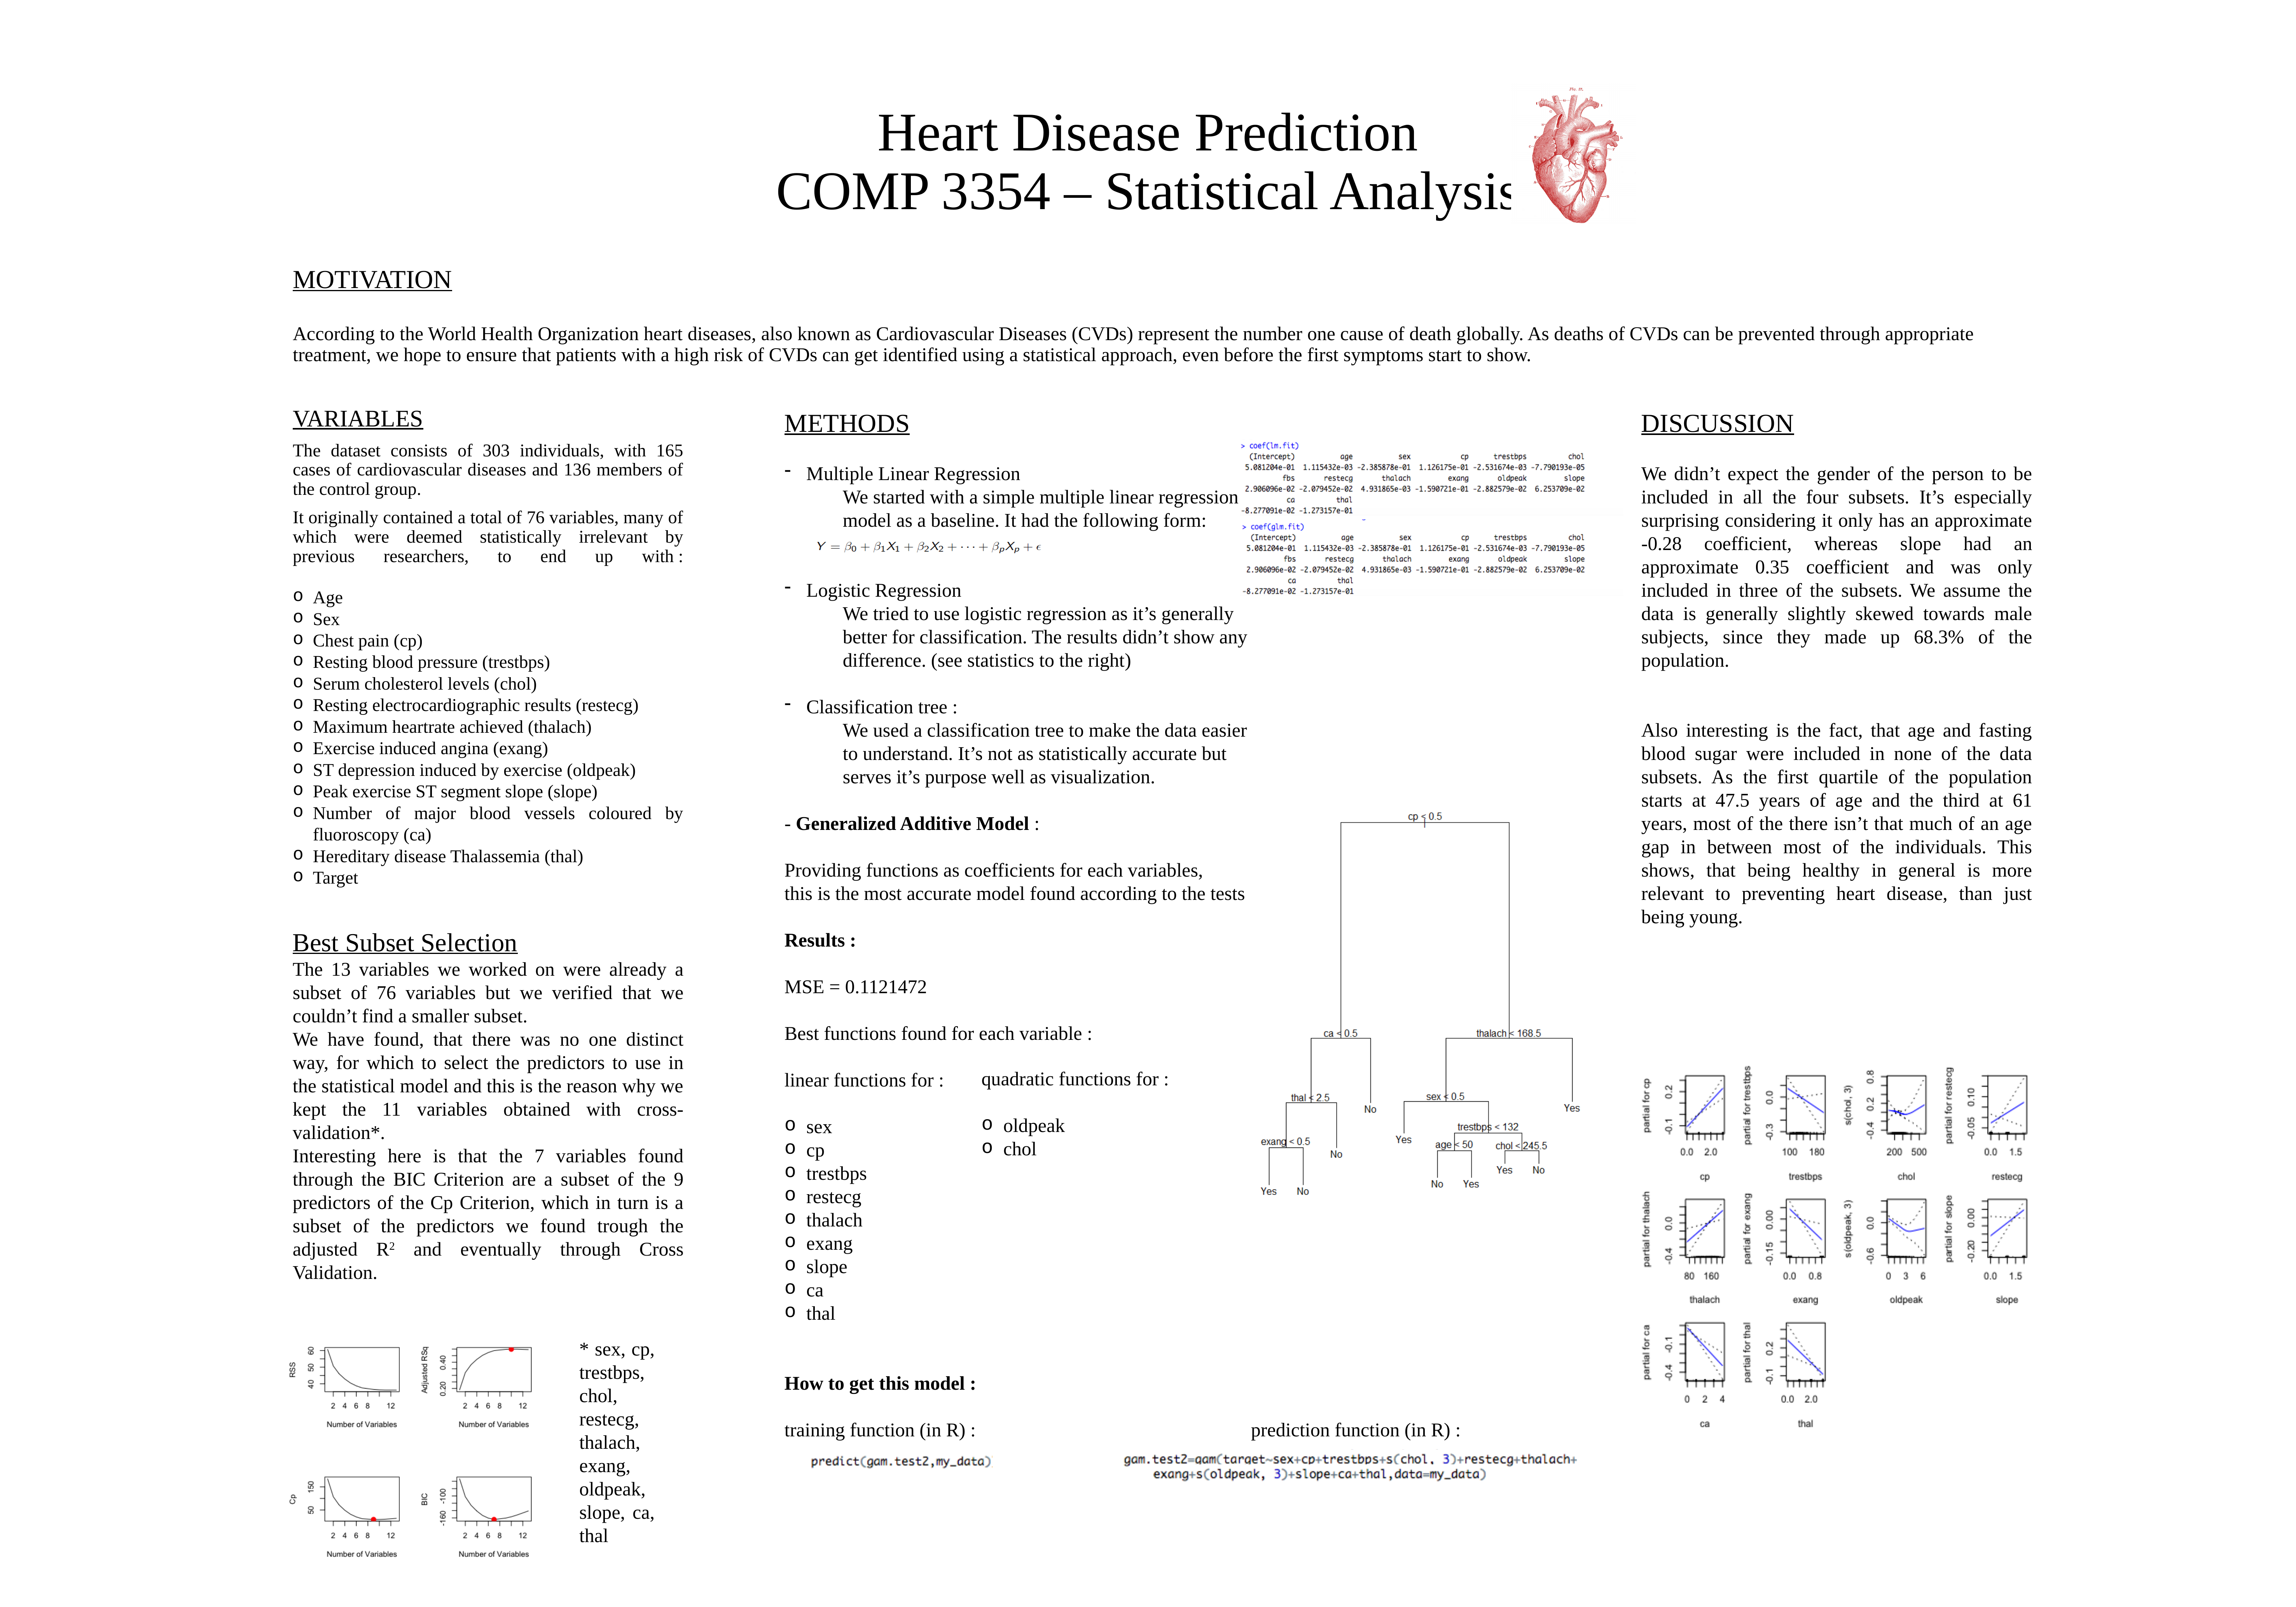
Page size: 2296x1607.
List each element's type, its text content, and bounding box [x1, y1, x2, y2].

text_box * sex, cp, trestbps, chol, restecg, thalach, exang, oldpeak, slope, ca, thal [573, 1310, 660, 1549]
text_box METHODS Multiple Linear Regression We started with a simple multiple linear regression model as a baseline. It had the following form: Logistic Regression We tried to use logistic regression as it’s generally better for classification. The results didn’t show any difference. (see statistics to the right) Classification tree : We used a classification tree to make the data easier to understand. It’s not as statistically accurate but serves it’s purpose well as visualization. - Generalized Additive Model : Providing functions as coefficients for each variables, this is the most accurate model found according to the tests errors. Results : MSE = 0.1121472 Best functions found for each variable : linear functions for : sex cp trestbps restecg thalach exang slope ca thal How to get this model : training function (in R) : prediction function (in R) : [779, 403, 1593, 1513]
picture [1511, 83, 1636, 224]
text_box Best Subset Selection The 13 variables we worked on were already a subset of 76 variables but we verified that we couldn’t find a smaller subset. We have found, that there was no one distinct way, for which to select the predictors to use in the statistical model and this is the reason why we kept the 11 variables obtained with cross-validation*. Interesting here is that the 7 variables found through the BIC Criterion are a subset of the 9 predictors of the Cp Criterion, which in turn is a subset of the predictors we found trough the adjusted R2 and eventually through Cross Validation. [287, 922, 690, 1286]
text_box DISCUSSION We didn’t expect the gender of the person to be included in all the four subsets. It’s especially surprising considering it only has an approximate -0.28 coefficient, whereas slope had an approximate 0.35 coefficient and was only included in three of the subsets. We assume the data is generally slightly skewed towards male subjects, since they made up 68.3% of the population. Also interesting is the fact, that age and fasting blood sugar were included in none of the data subsets. As the first quartile of the population starts at 47.5 years of age and the third at 61 years, most of the there isn’t that much of an age gap in between most of the individuals. This shows, that being healthy in general is more relevant to preventing heart disease, than just being young. [1636, 403, 2038, 930]
picture [1635, 1060, 2038, 1435]
text_box quadratic functions for : oldpeak chol [975, 1063, 1248, 1162]
picture [811, 532, 1052, 562]
title Heart Disease Prediction COMP 3354 – Statistical Analysis [764, 84, 1532, 224]
picture [287, 1310, 551, 1569]
text_box VARIABLES The dataset consists of 303 individuals, with 165 cases of cardiovascular diseases and 136 members of the control group. It originally contained a total of 76 variables, many of which were deemed statistically irrelevant by previous researchers, to end up with : Age Sex Chest pain (cp) Resting blood pressure (trestbps) Serum cholesterol levels (chol) Resting electrocardiographic results (restecg) Maximum heartrate achieved (thalach) Exercise induced angina (exang) ST depression induced by exercise (oldpeak) Peak exercise ST segment slope (slope) Number of major blood vessels coloured by fluoroscopy (ca) Hereditary disease Thalassemia (thal) Target [287, 403, 690, 902]
picture [811, 1449, 993, 1474]
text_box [1123, 1449, 1577, 1485]
picture [1240, 439, 1623, 516]
subtitle MOTIVATION According to the World Health Organization heart diseases, also known as Cardiovascular Diseases (CVDs) represent the number one cause of death globally. As deaths of CVDs can be prevented through appropriate treatment, we hope to ensure that patients with a high risk of CVDs can get identified using a statistical approach, even before the first symptoms start to show. [287, 263, 2009, 403]
picture [1248, 799, 1593, 1210]
picture [1240, 519, 1623, 596]
